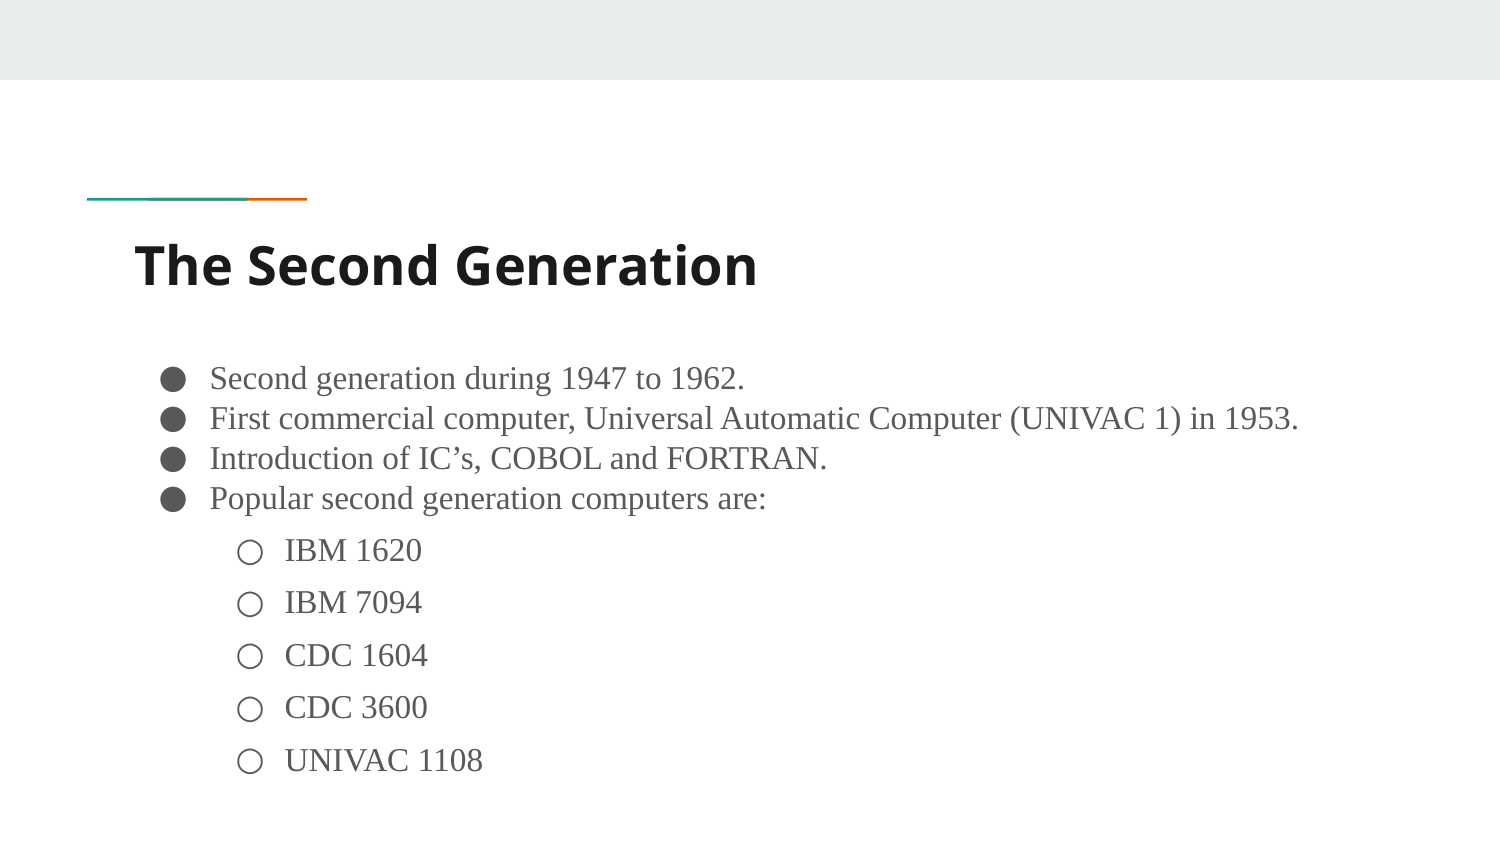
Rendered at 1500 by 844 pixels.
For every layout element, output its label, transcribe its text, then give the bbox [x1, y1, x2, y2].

list Second generation during 1947 to 1962. First commercial computer, Universal Automatic Computer (UNIVAC 1) in 1953. Introduction of IC’s, COBOL and FORTRAN. Popular second generation computers are: IBM 1620 IBM 7094 CDC 1604 CDC 3600 UNIVAC 1108 [119, 341, 1381, 712]
title The Second Generation [119, 216, 1381, 305]
